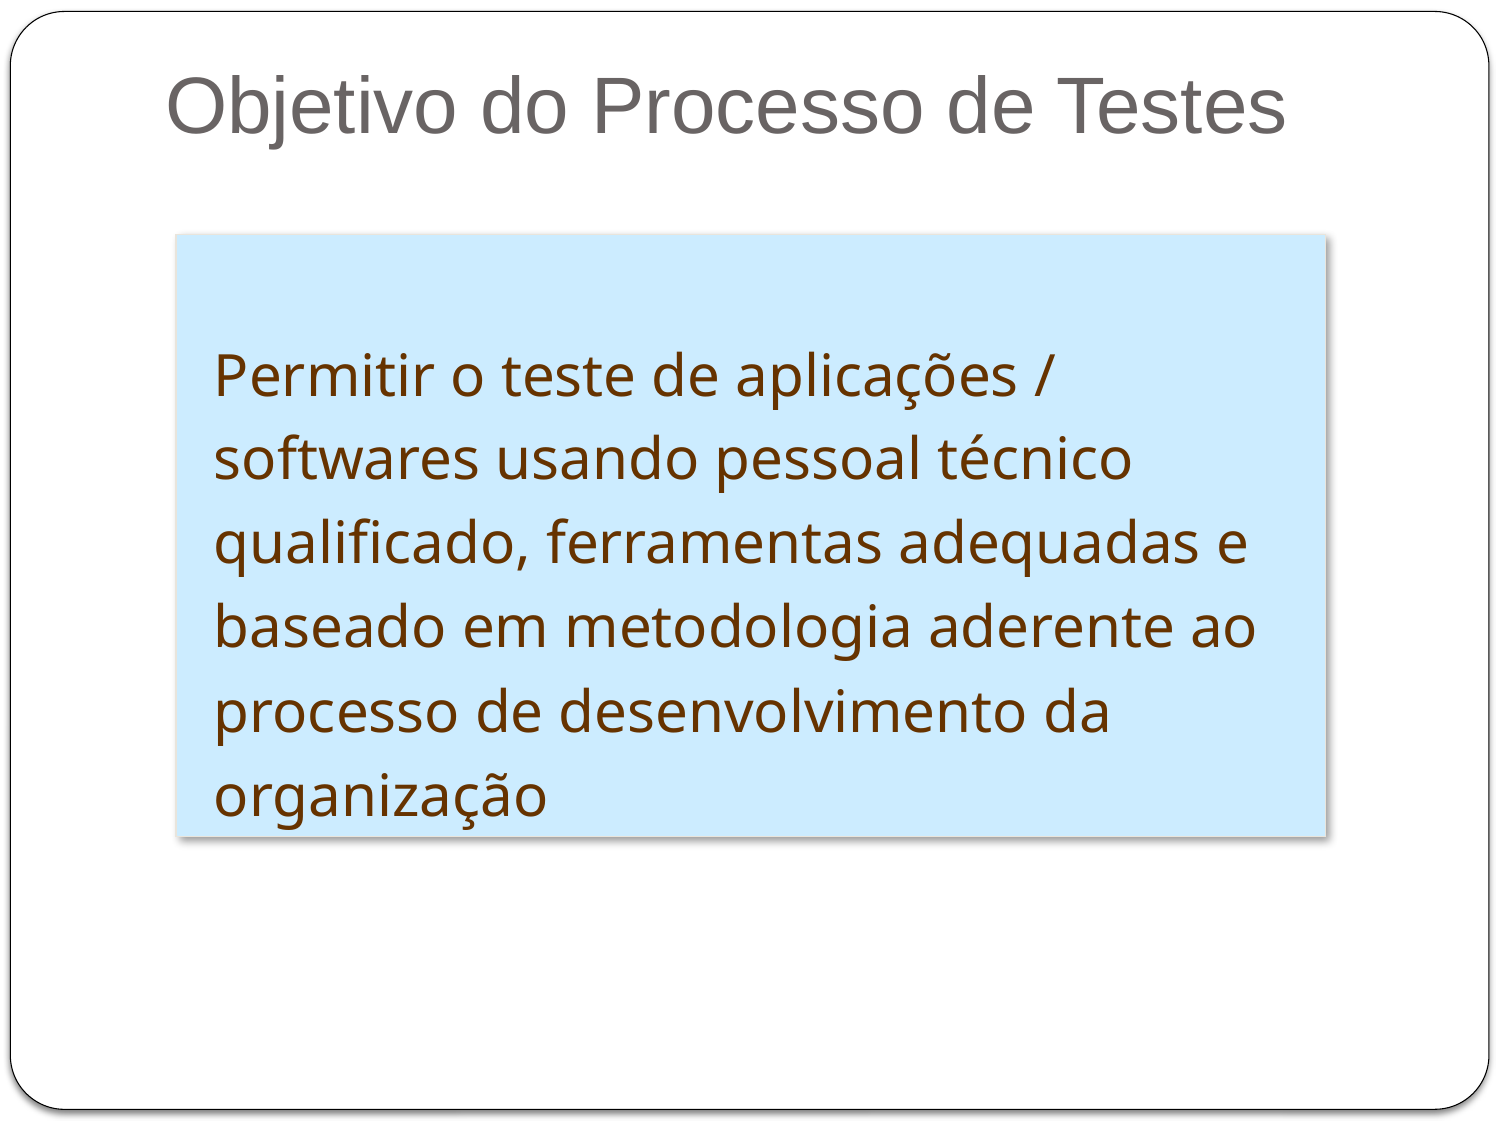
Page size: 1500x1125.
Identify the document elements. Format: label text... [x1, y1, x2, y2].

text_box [175, 234, 1326, 837]
title Objetivo do Processo de Testes [149, 44, 1426, 165]
